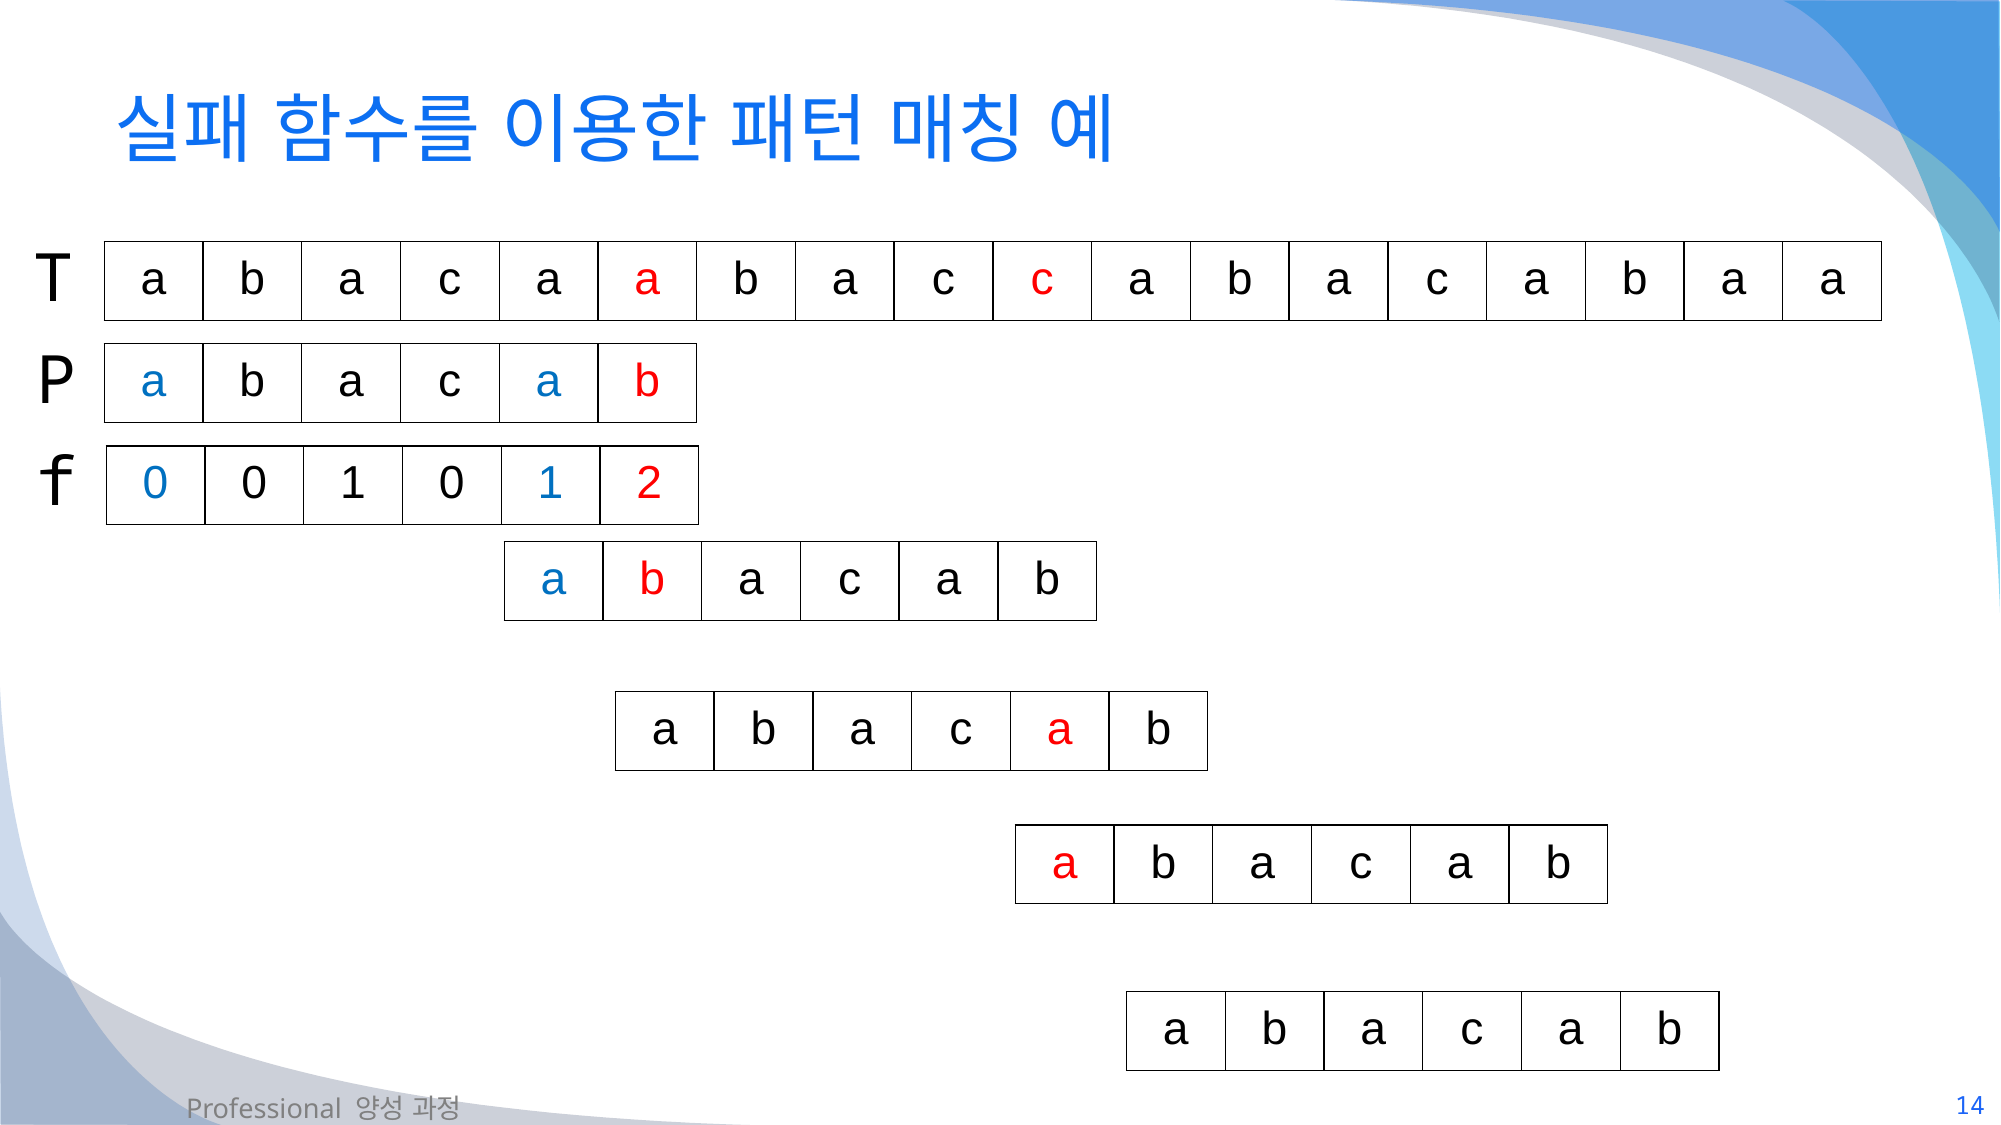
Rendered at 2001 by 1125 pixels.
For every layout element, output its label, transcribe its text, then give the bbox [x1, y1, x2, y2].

table_header a [505, 542, 602, 620]
table_header c [912, 692, 1010, 770]
table_header b [604, 542, 701, 620]
table_header a [500, 242, 597, 320]
table_header 0 [206, 447, 303, 524]
table_header c [994, 242, 1091, 320]
footer Professional 양성 과정 [7, 1078, 641, 1125]
table_header a [500, 344, 597, 422]
table_header c [1312, 826, 1410, 903]
table_header c [401, 242, 499, 320]
table_header a [1011, 692, 1108, 770]
table_header a [814, 692, 911, 770]
table_header a [616, 692, 713, 770]
table_header a [1685, 242, 1782, 320]
table_header 2 [601, 447, 698, 524]
table_header b [1226, 992, 1323, 1070]
table_header a [1092, 242, 1190, 320]
table_header c [1423, 992, 1521, 1070]
table_header a [105, 242, 202, 320]
table_header a [1411, 826, 1508, 903]
slide_number 14 [1533, 1076, 2000, 1125]
text_box f [21, 431, 96, 527]
table_header a [1213, 826, 1311, 903]
table_header a [599, 242, 696, 320]
table_header a [1127, 992, 1225, 1070]
table_header c [401, 344, 499, 422]
table_header a [1016, 826, 1113, 903]
table_header 0 [403, 447, 501, 524]
title 실패 함수를 이용한 패턴 매칭 예 [99, 50, 1900, 202]
table_header b [715, 692, 812, 770]
table_header a [796, 242, 893, 320]
table_header a [302, 242, 400, 320]
table_header a [900, 542, 997, 620]
table_header c [1389, 242, 1486, 320]
table_header a [1487, 242, 1585, 320]
table_header a [1325, 992, 1422, 1070]
table_header b [1621, 992, 1718, 1070]
table_header b [1586, 242, 1683, 320]
table_header a [1783, 242, 1881, 320]
table_header b [1510, 826, 1607, 903]
table_header a [106, 344, 202, 422]
table_header b [1110, 692, 1207, 770]
table_header 1 [502, 447, 599, 524]
table_header c [801, 542, 898, 620]
table_header b [697, 242, 795, 320]
table_header a [1290, 242, 1387, 320]
table_header b [204, 344, 301, 422]
table_header b [1115, 826, 1212, 903]
table_header a [1522, 992, 1620, 1070]
table_header b [1191, 242, 1288, 320]
table_header c [895, 242, 992, 320]
text_box P [21, 329, 106, 424]
table_header b [999, 542, 1096, 620]
table_header a [302, 344, 400, 422]
table_header 0 [107, 447, 204, 524]
table_header b [204, 242, 301, 320]
table_header 1 [304, 447, 402, 524]
table_header a [702, 542, 800, 620]
text_box T [18, 227, 89, 322]
table_header b [599, 344, 696, 422]
